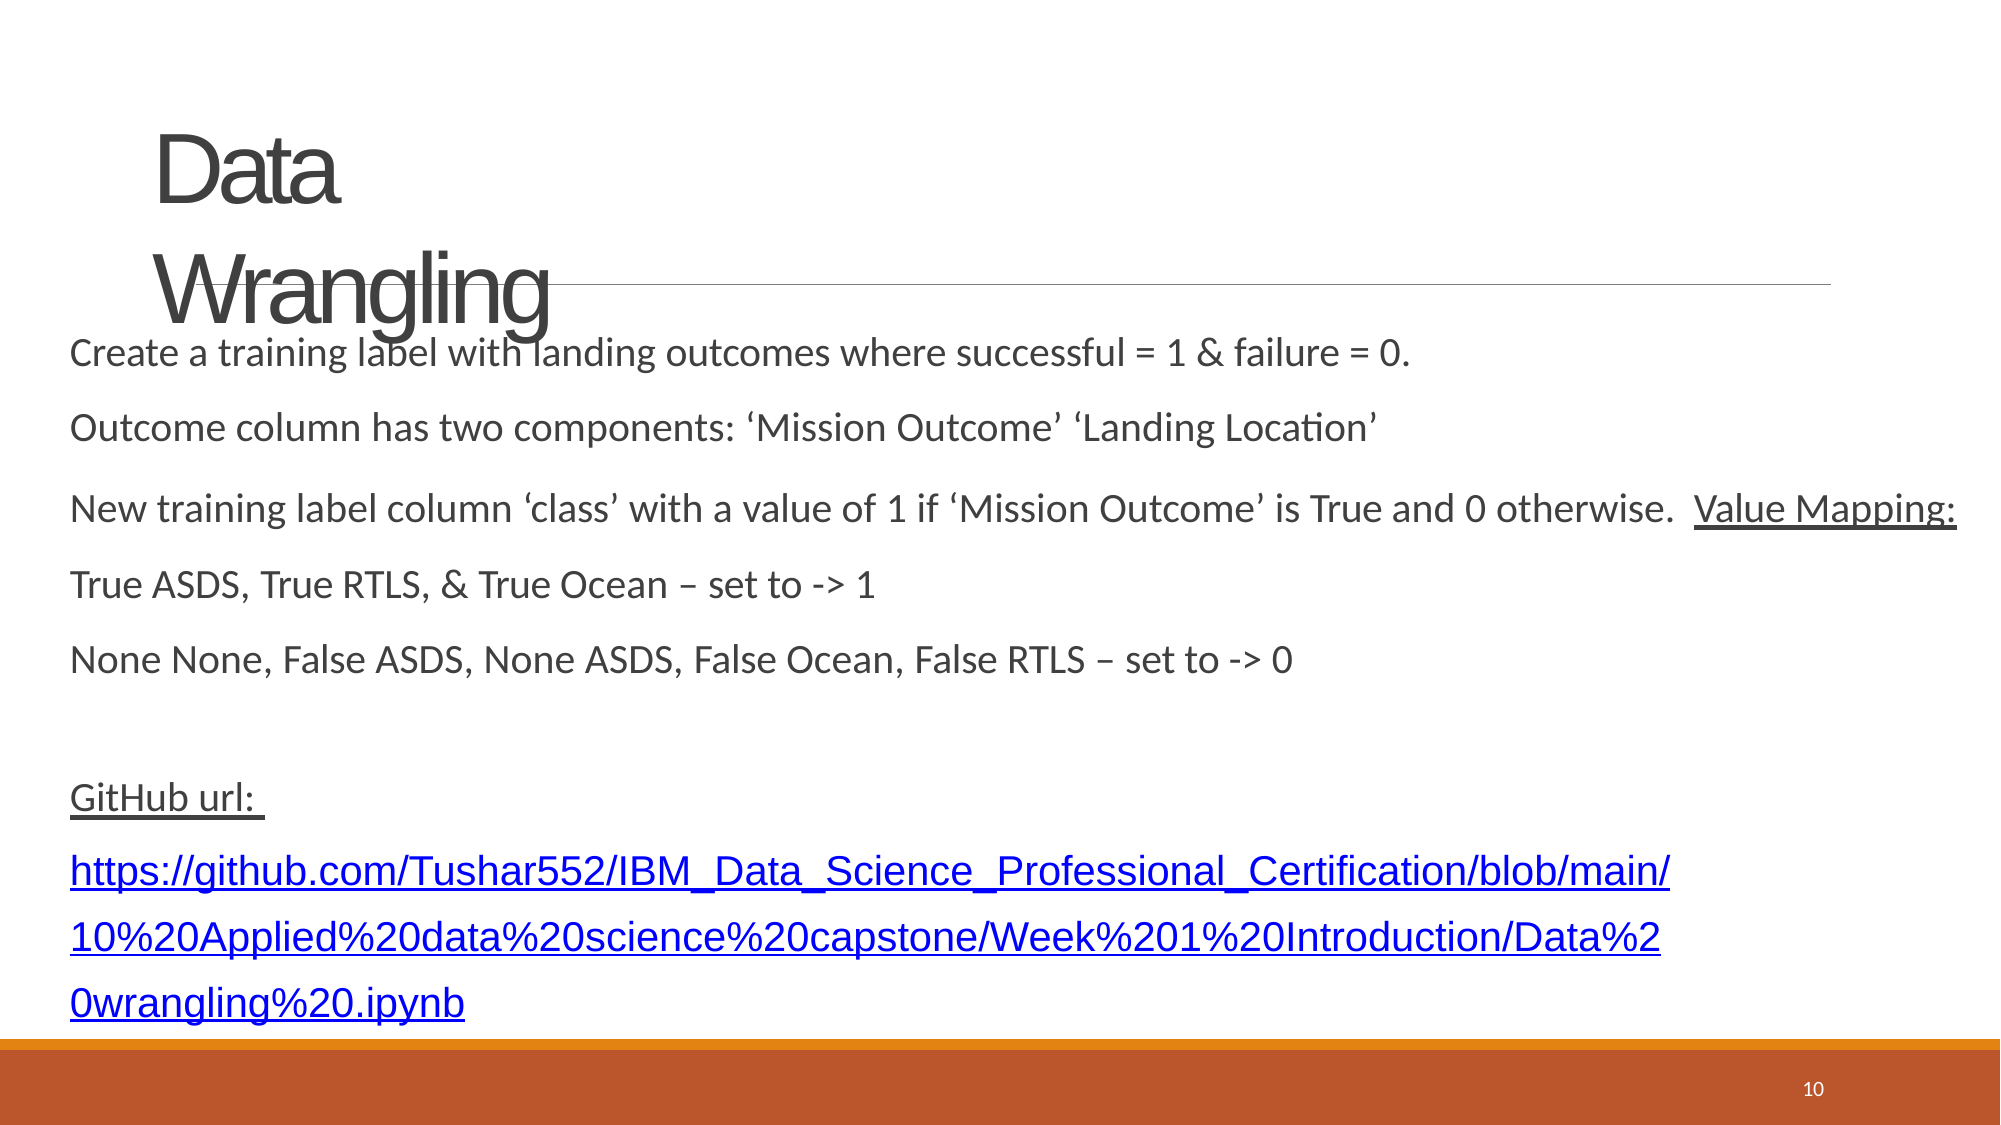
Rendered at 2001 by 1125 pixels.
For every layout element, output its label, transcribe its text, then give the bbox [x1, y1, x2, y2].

slide_number 10 [1795, 1077, 1831, 1125]
title Data Wrangling [150, 101, 756, 298]
list Create a training label with landing outcomes where successful = 1 & failure = 0. Outcome column has two components: ‘Mission Outcome’ ‘Landing Location’ New training label column ‘class’ with a value of 1 if ‘Mission Outcome’ is True and 0 otherwise. Value Mapping: True ASDS, True RTLS, & True Ocean – set to -> 1 None None, False ASDS, None ASDS, False Ocean, False RTLS – set to -> 0 GitHub url: https://github.com/Tushar552/IBM_Data_Science_Professional_Certification/blob/main/10%20Applied%20data%20science%20capstone/Week%201%20Introduction/Data%20wrangling%20.ipynb [67, 298, 1993, 963]
